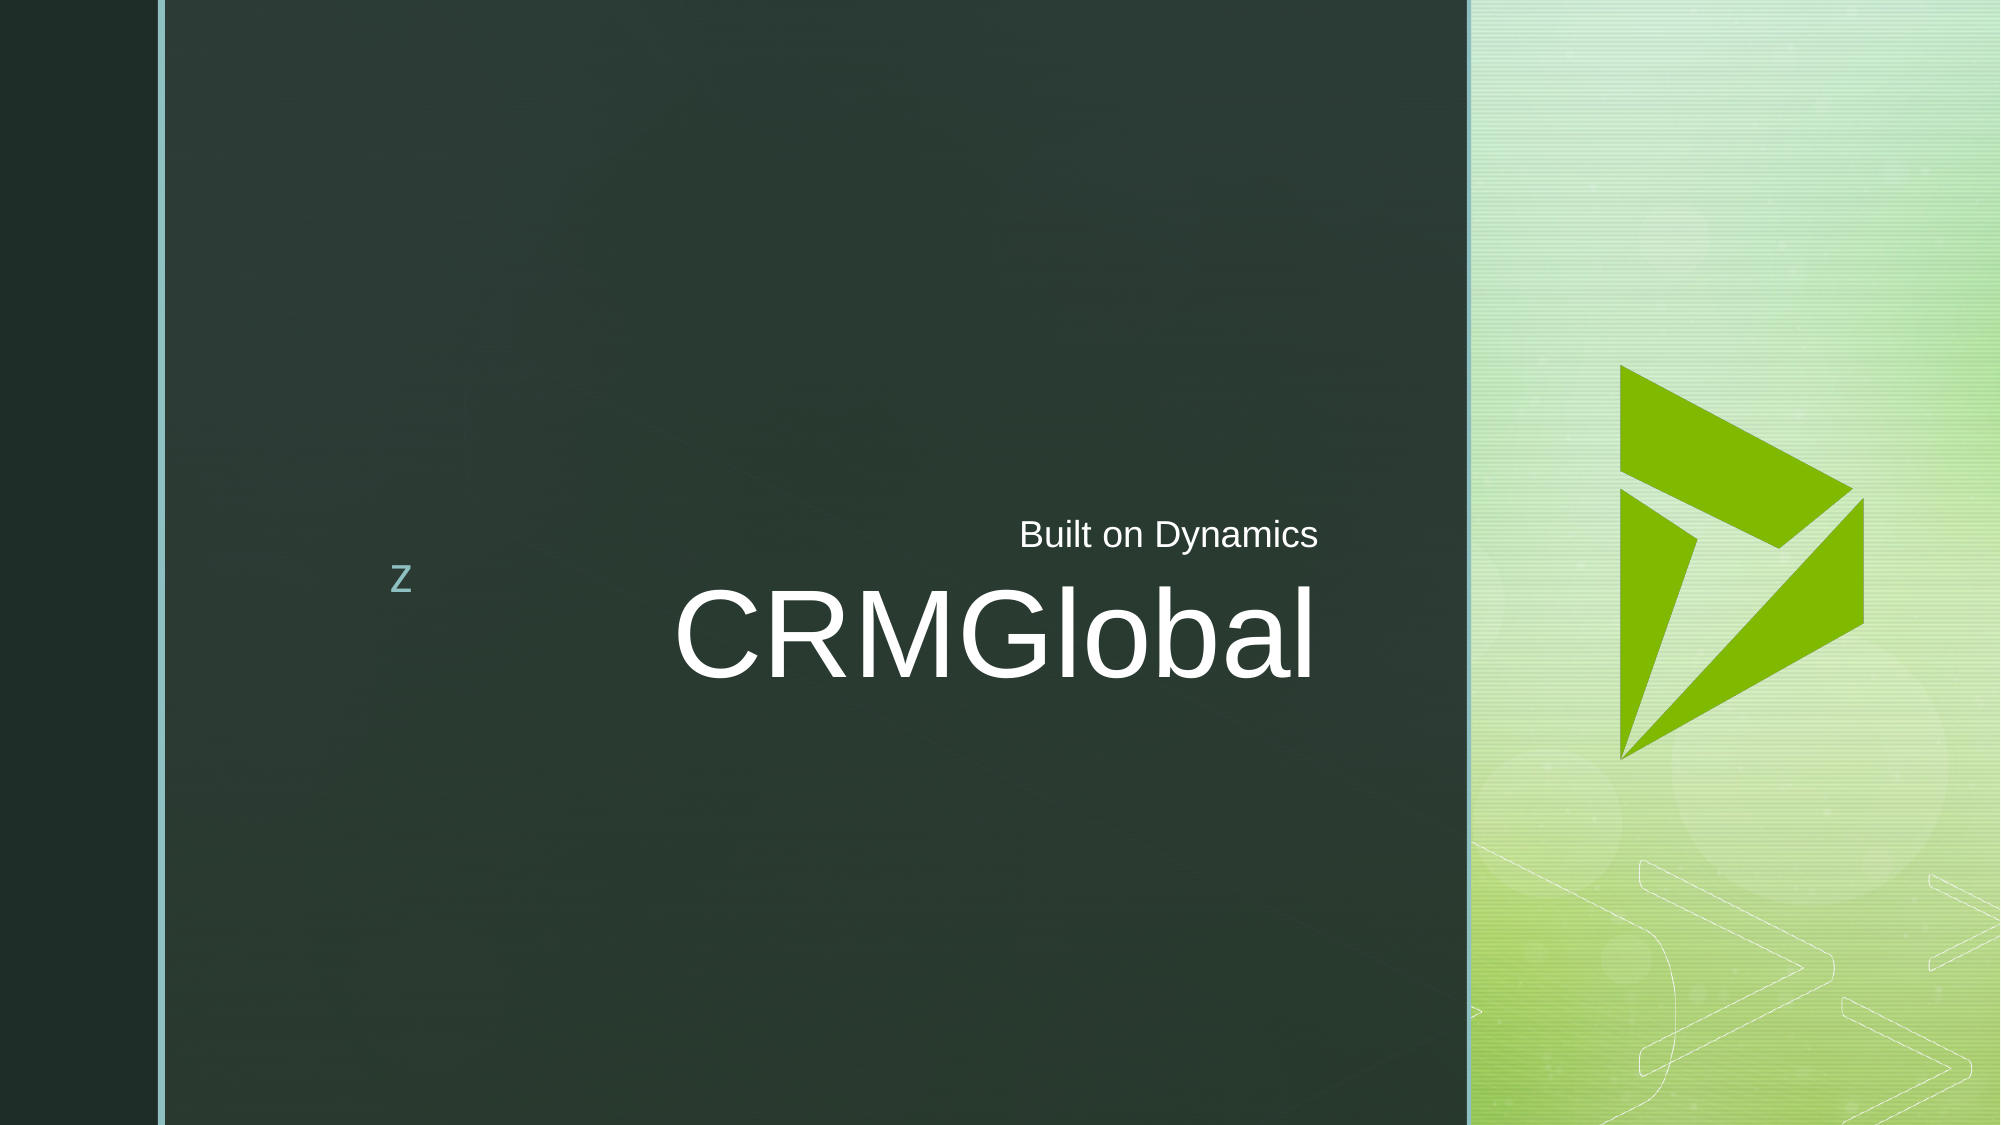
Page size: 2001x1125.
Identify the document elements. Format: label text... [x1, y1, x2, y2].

subtitle Built on Dynamics [454, 372, 1334, 563]
picture [1472, 0, 2001, 1125]
title CRMGlobal [428, 562, 1334, 935]
